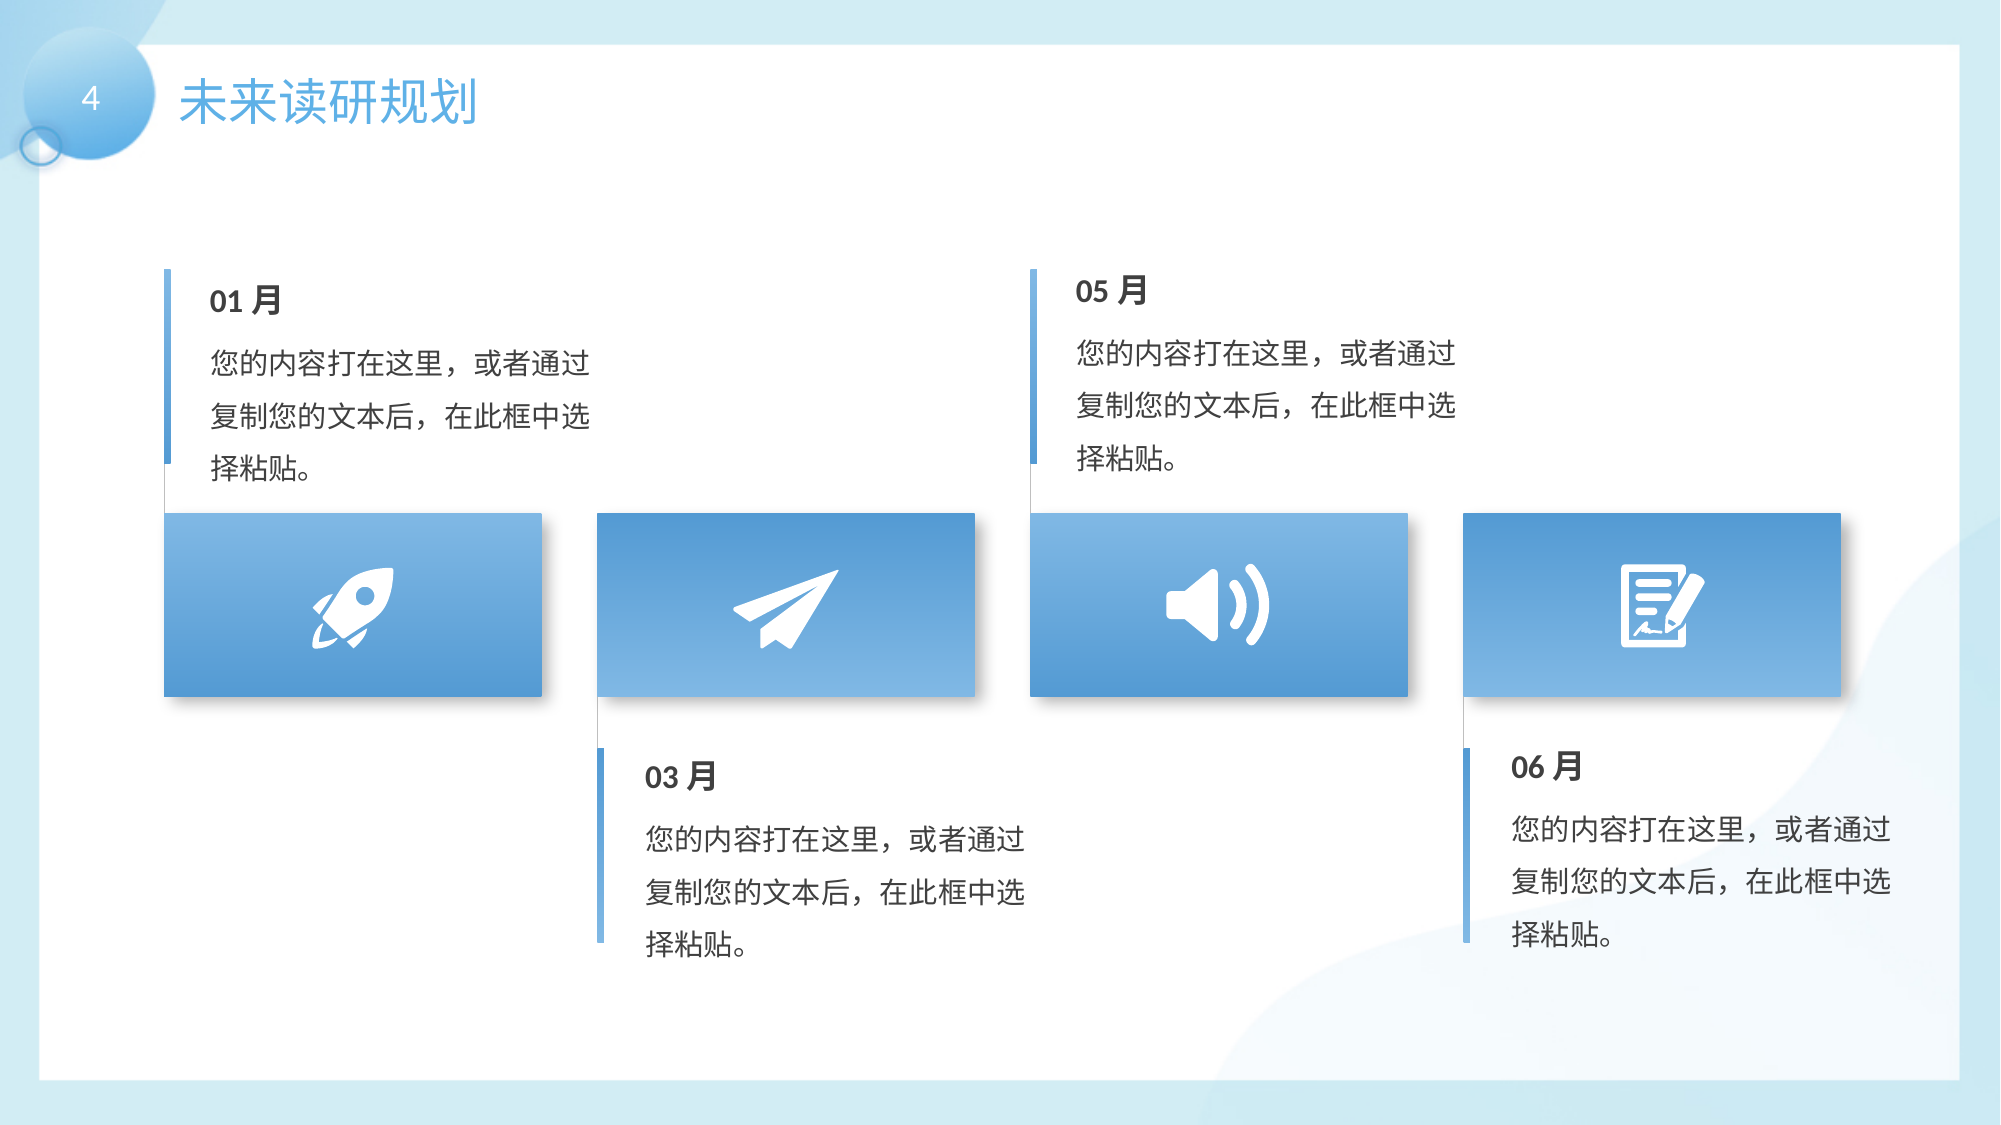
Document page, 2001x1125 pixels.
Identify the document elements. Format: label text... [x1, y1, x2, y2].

text_box [1462, 512, 1842, 697]
text_box 06月 [1511, 745, 1659, 786]
text_box [1462, 748, 1471, 944]
text_box 您的内容打在这里，或者通过复制您的文本后，在此框中选择粘贴。 [1511, 793, 1897, 951]
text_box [1621, 564, 1705, 648]
picture [0, 0, 2001, 1125]
text_box [163, 512, 542, 697]
text_box [596, 512, 976, 697]
text_box [1245, 563, 1270, 646]
text_box 未来读研规划 [164, 63, 522, 139]
text_box [1166, 569, 1218, 642]
text_box 05月 [1075, 269, 1223, 310]
text_box [1029, 512, 1409, 697]
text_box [312, 567, 394, 649]
text_box [1229, 579, 1247, 630]
text_box 03月 [645, 755, 793, 796]
text_box 您的内容打在这里，或者通过复制您的文本后，在此框中选择粘贴。 [645, 804, 1031, 962]
text_box [596, 748, 605, 944]
text_box 您的内容打在这里，或者通过复制您的文本后，在此框中选择粘贴。 [1076, 317, 1462, 475]
text_box 4 [66, 65, 116, 126]
text_box 01月 [209, 279, 357, 320]
text_box [733, 569, 839, 649]
text_box [1031, 269, 1038, 465]
text_box 您的内容打在这里，或者通过复制您的文本后，在此框中选择粘贴。 [210, 328, 595, 486]
text_box [165, 269, 172, 465]
